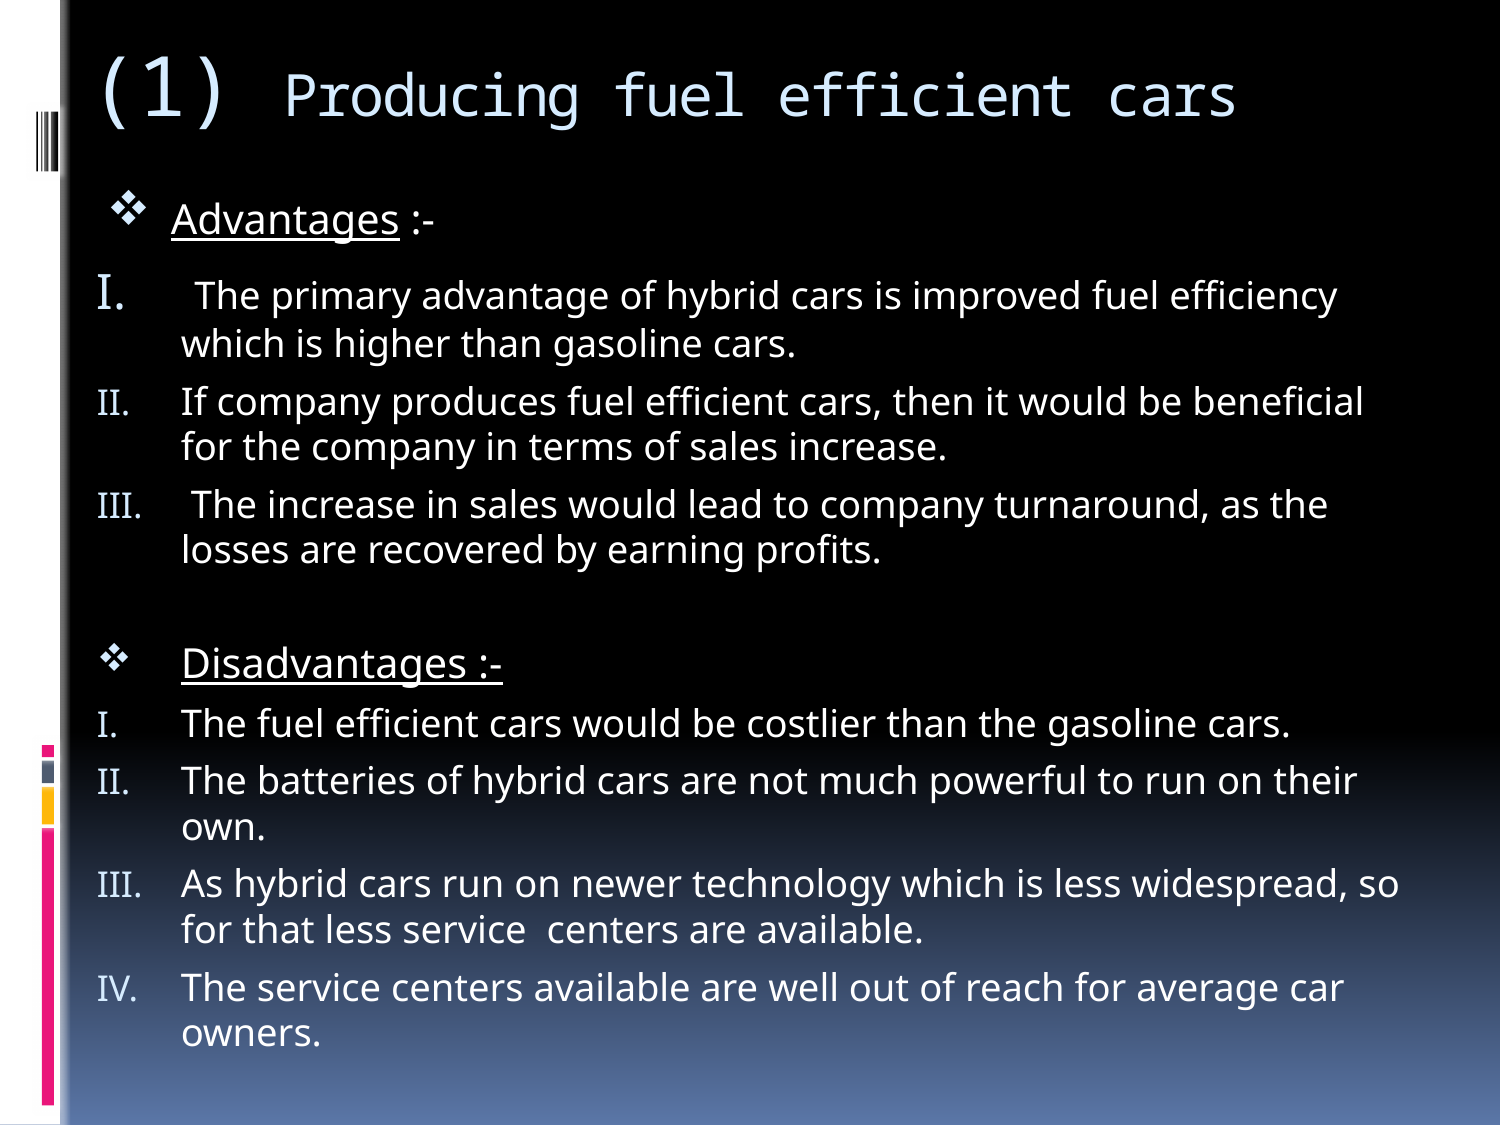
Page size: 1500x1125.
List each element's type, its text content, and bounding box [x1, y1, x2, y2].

title (1) Producing fuel efficient cars [75, 24, 1425, 141]
list Advantages :- The primary advantage of hybrid cars is improved fuel efficiency which is higher than gasoline cars. If company produces fuel efficient cars, then it would be beneficial for the company in terms of sales increase. The increase in sales would lead to company turnaround, as the losses are recovered by earning profits. Disadvantages :- The fuel efficient cars would be costlier than the gasoline cars. The batteries of hybrid cars are not much powerful to run on their own. As hybrid cars run on newer technology which is less widespread, so for that less service centers are available. The service centers available are well out of reach for average car owners. [82, 175, 1432, 1067]
